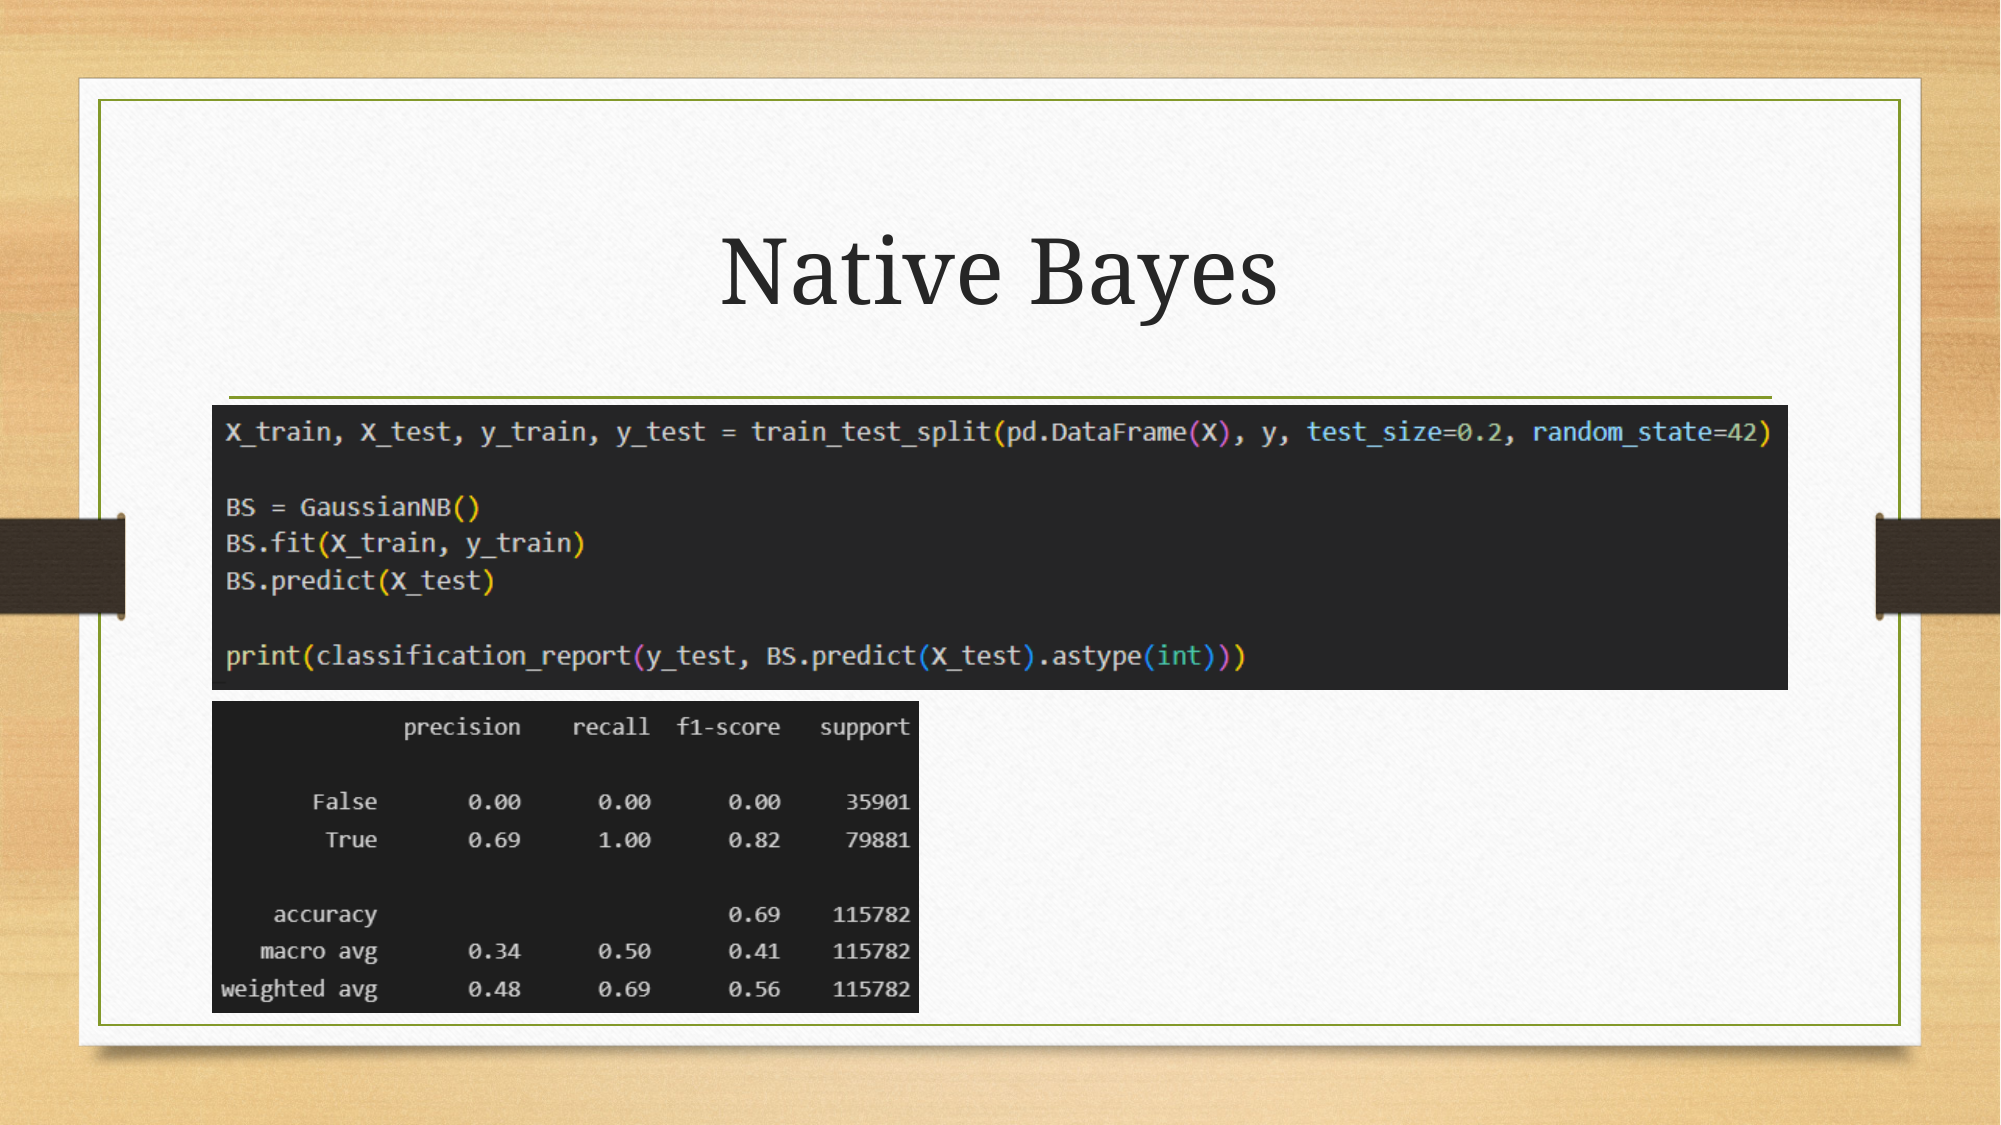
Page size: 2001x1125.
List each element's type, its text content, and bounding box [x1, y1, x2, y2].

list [212, 405, 1788, 690]
title Native Bayes [212, 161, 1788, 375]
picture [0, 0, 2001, 1125]
